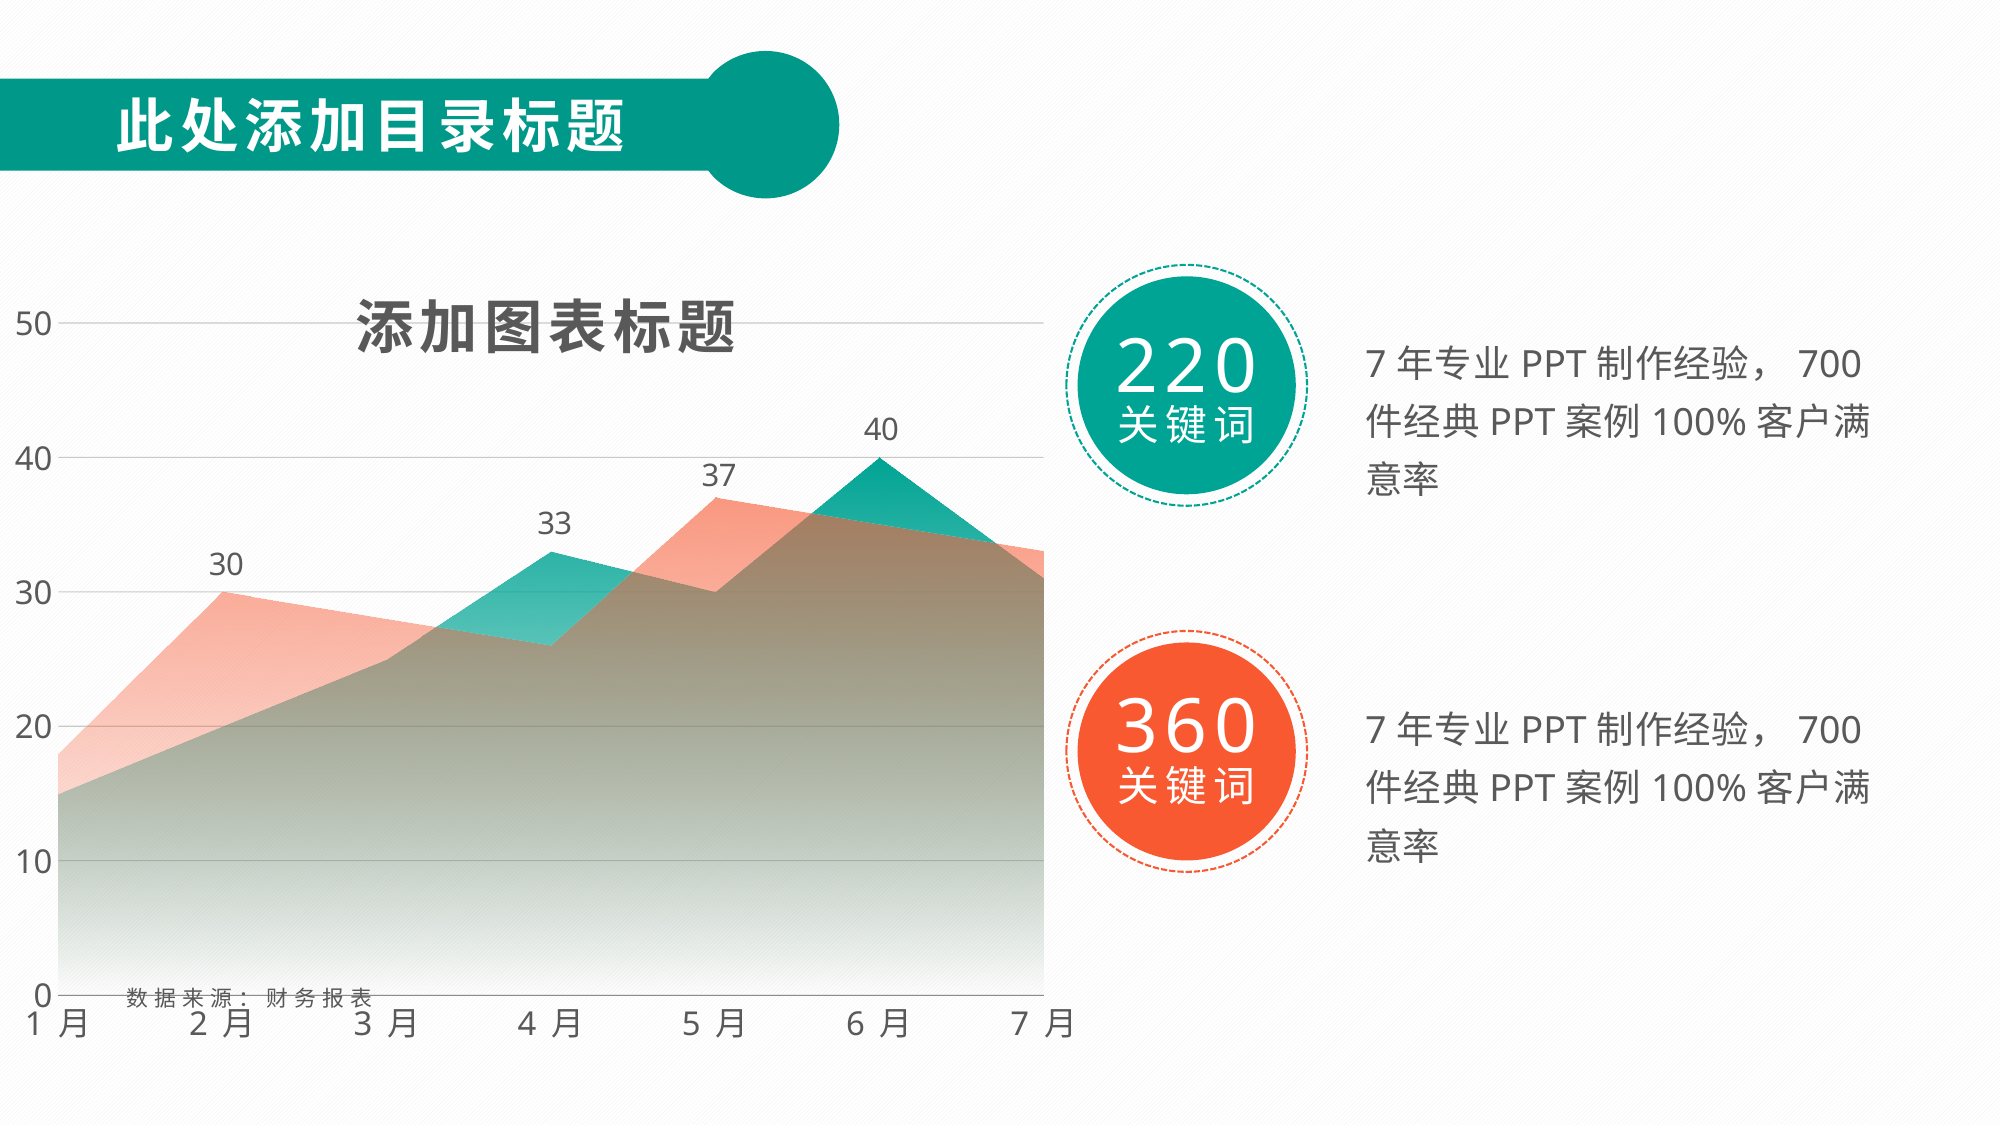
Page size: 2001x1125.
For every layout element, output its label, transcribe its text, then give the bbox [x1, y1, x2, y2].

text_box [1100, 629, 1277, 670]
text_box [1100, 818, 1289, 873]
text_box 此处添加目录标题 [100, 81, 691, 167]
text_box 7年专业PPT制作经验，700件经典PPT案例100%客户满意率 [1350, 684, 1886, 875]
text_box [1100, 263, 1281, 309]
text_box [1022, 309, 1351, 458]
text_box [1022, 670, 1351, 818]
text_box [1100, 458, 1284, 507]
chart [0, 285, 1100, 1061]
text_box 7年专业PPT制作经验，700件经典PPT案例100%客户满意率 [1350, 318, 1886, 509]
text_box [0, 49, 841, 200]
